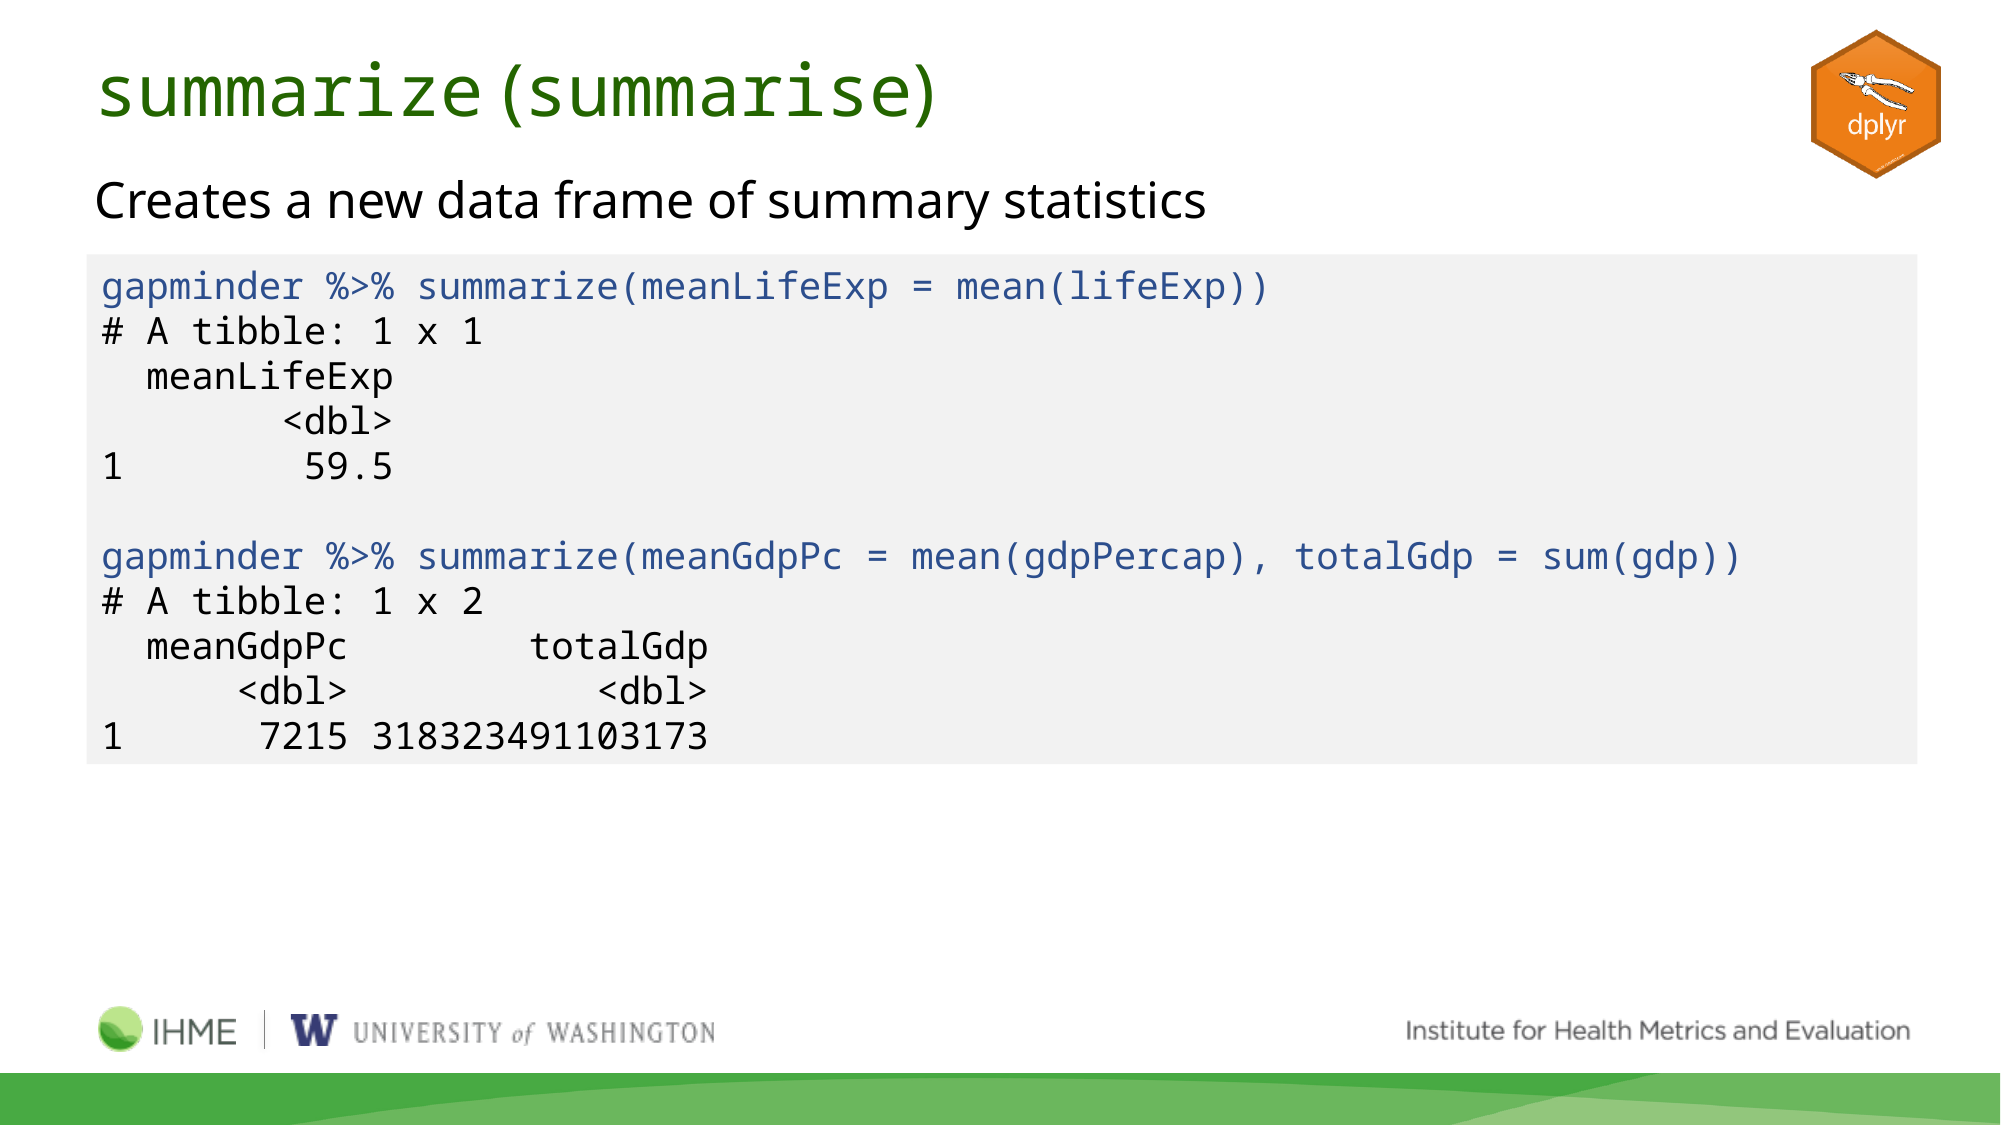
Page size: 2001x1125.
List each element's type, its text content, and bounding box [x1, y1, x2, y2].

title summarize (summarise) [79, 37, 1806, 140]
list Creates a new data frame of summary statistics [79, 160, 1880, 252]
text_box gapminder %>% summarize(meanLifeExp = mean(lifeExp)) # A tibble: 1 x 1 meanLifeExp <dbl> 1 59.5 gapminder %>% summarize(meanGdpPc = mean(gdpPercap), totalGdp = sum(gdp)) # A tibble: 1 x 2 meanGdpPc totalGdp <dbl> <dbl> 1 7215 318323491103173 [86, 254, 1918, 765]
picture [0, 1073, 2001, 1125]
picture [1811, 29, 1941, 180]
picture [98, 1006, 236, 1052]
picture [1399, 1013, 1916, 1046]
